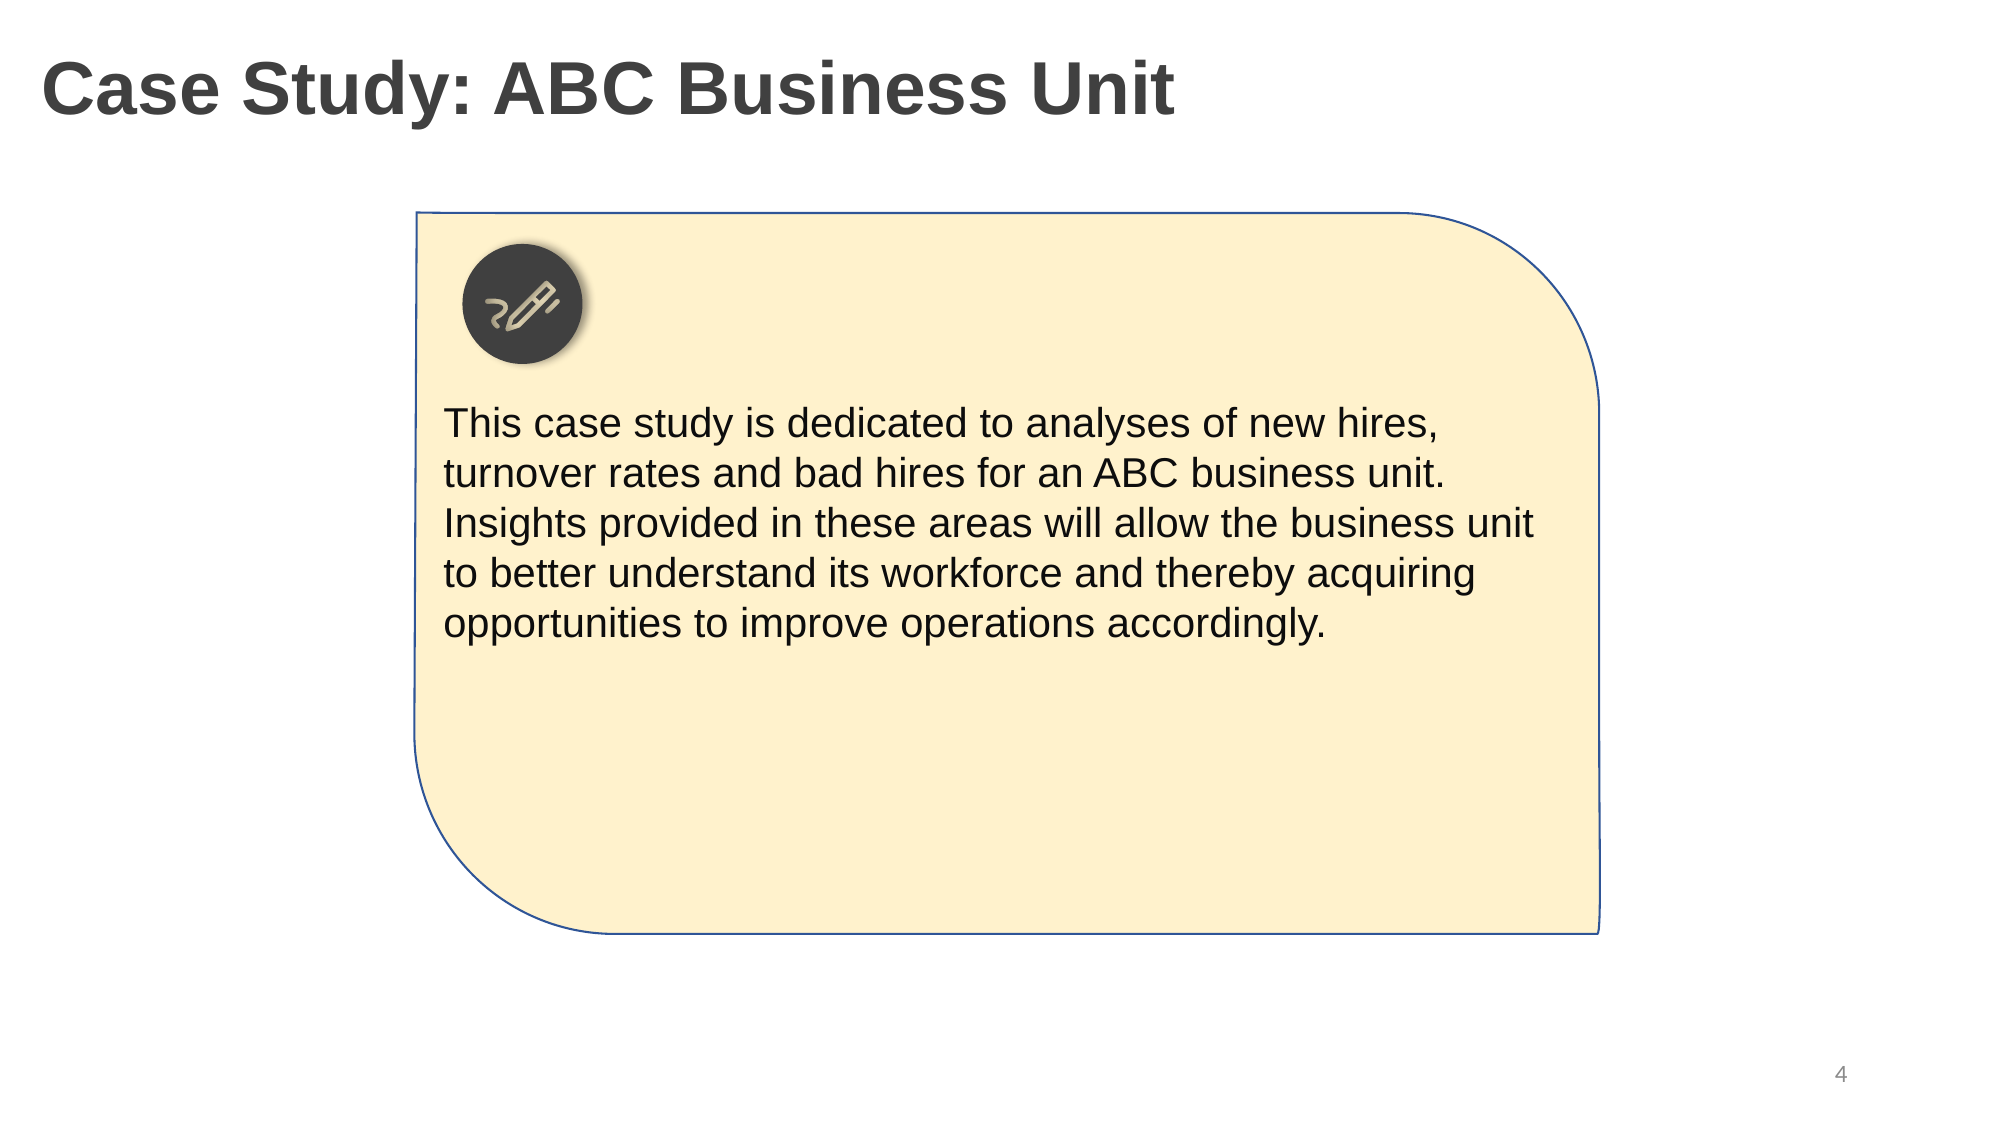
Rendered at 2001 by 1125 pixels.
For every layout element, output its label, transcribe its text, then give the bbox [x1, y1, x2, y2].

title Case Study: ABC Business Unit [26, 22, 1377, 160]
text_box This case study is dedicated to analyses of new hires, turnover rates and bad hires for an ABC business unit. Insights provided in these areas will allow the business unit to better understand its workforce and thereby acquiring opportunities to improve operations accordingly. [443, 395, 1551, 646]
text_box [413, 211, 1601, 935]
slide_number 4 [1412, 1042, 1863, 1103]
text_box [462, 243, 583, 364]
